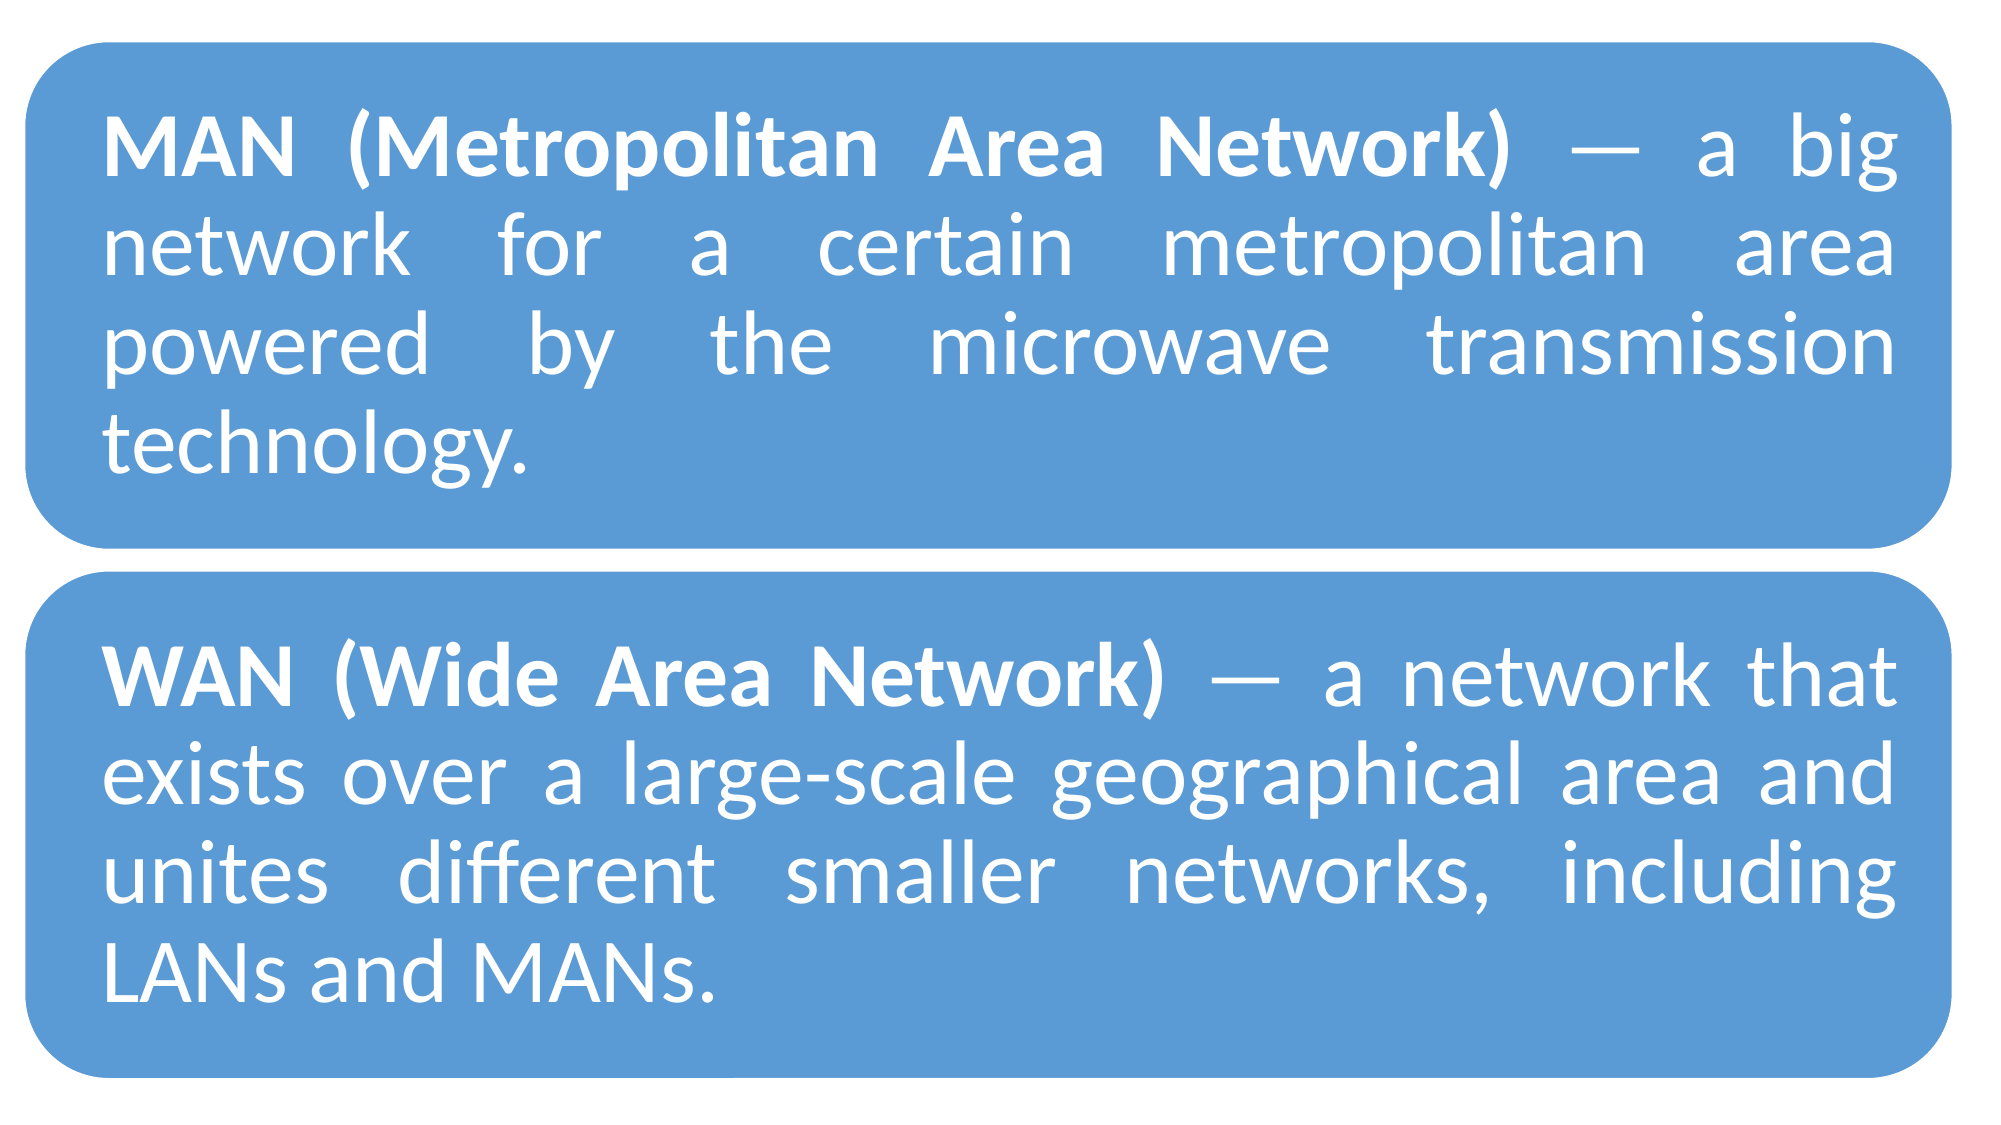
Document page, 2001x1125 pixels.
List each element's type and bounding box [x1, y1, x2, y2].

list [24, 35, 1953, 1086]
